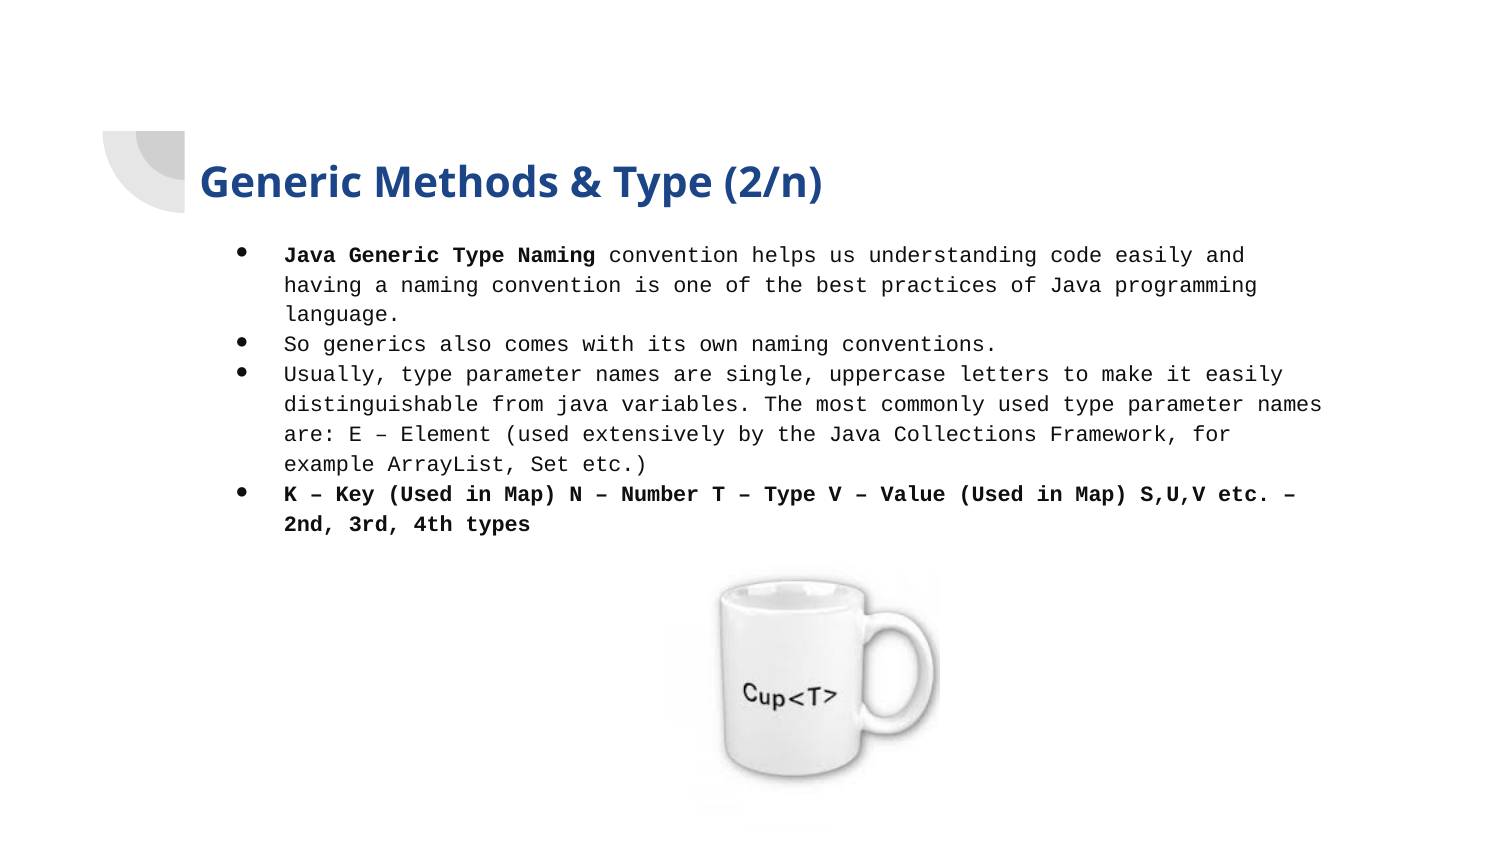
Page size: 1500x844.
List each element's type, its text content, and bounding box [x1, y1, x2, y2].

picture [646, 533, 940, 827]
list Java Generic Type Naming convention helps us understanding code easily and having a naming convention is one of the best practices of Java programming language. So generics also comes with its own naming conventions. Usually, type parameter names are single, uppercase letters to make it easily distinguishable from java variables. The most commonly used type parameter names are: E – Element (used extensively by the Java Collections Framework, for example ArrayList, Set etc.) K – Key (Used in Map) N – Number T – Type V – Value (Used in Map) S,U,V etc. – 2nd, 3rd, 4th types [193, 221, 1348, 639]
title Generic Methods & Type (2/n) [184, 132, 1338, 222]
